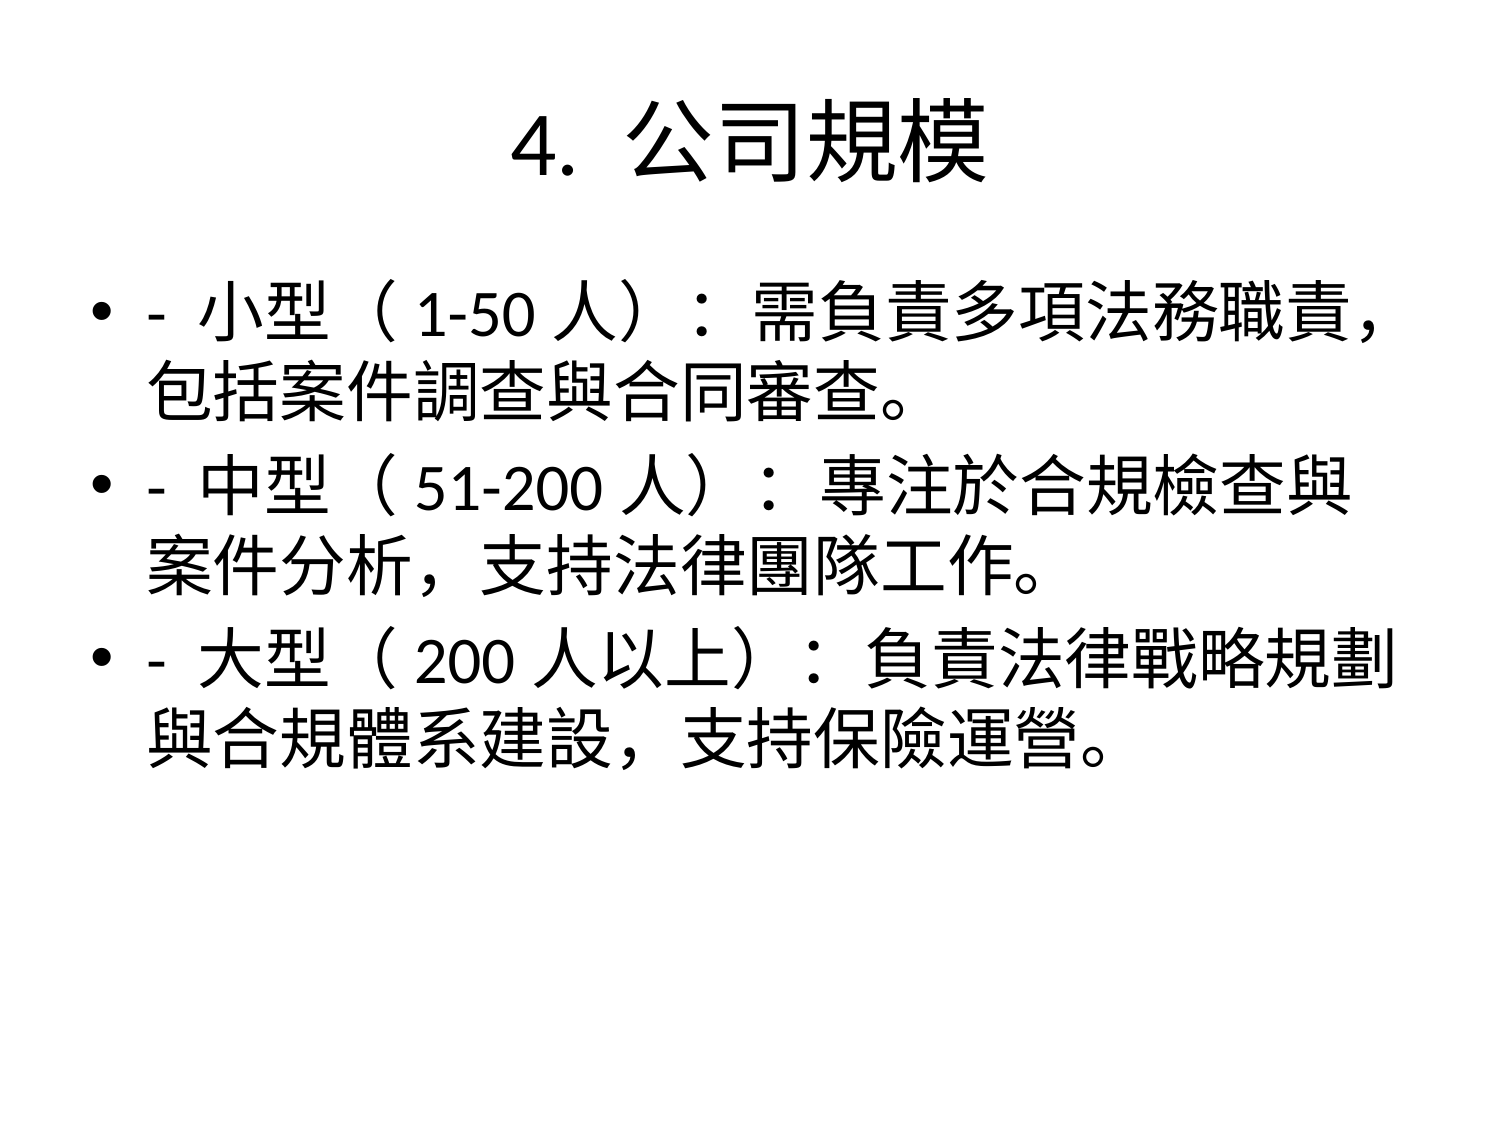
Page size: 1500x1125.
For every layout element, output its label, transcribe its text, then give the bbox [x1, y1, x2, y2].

list - 小型（1-50人）：需負責多項法務職責，包括案件調查與合同審查。 - 中型（51-200人）：專注於合規檢查與案件分析，支持法律團隊工作。 - 大型（200人以上）：負責法律戰略規劃與合規體系建設，支持保險運營。 [75, 262, 1425, 1005]
title 4. 公司規模 [75, 45, 1425, 233]
